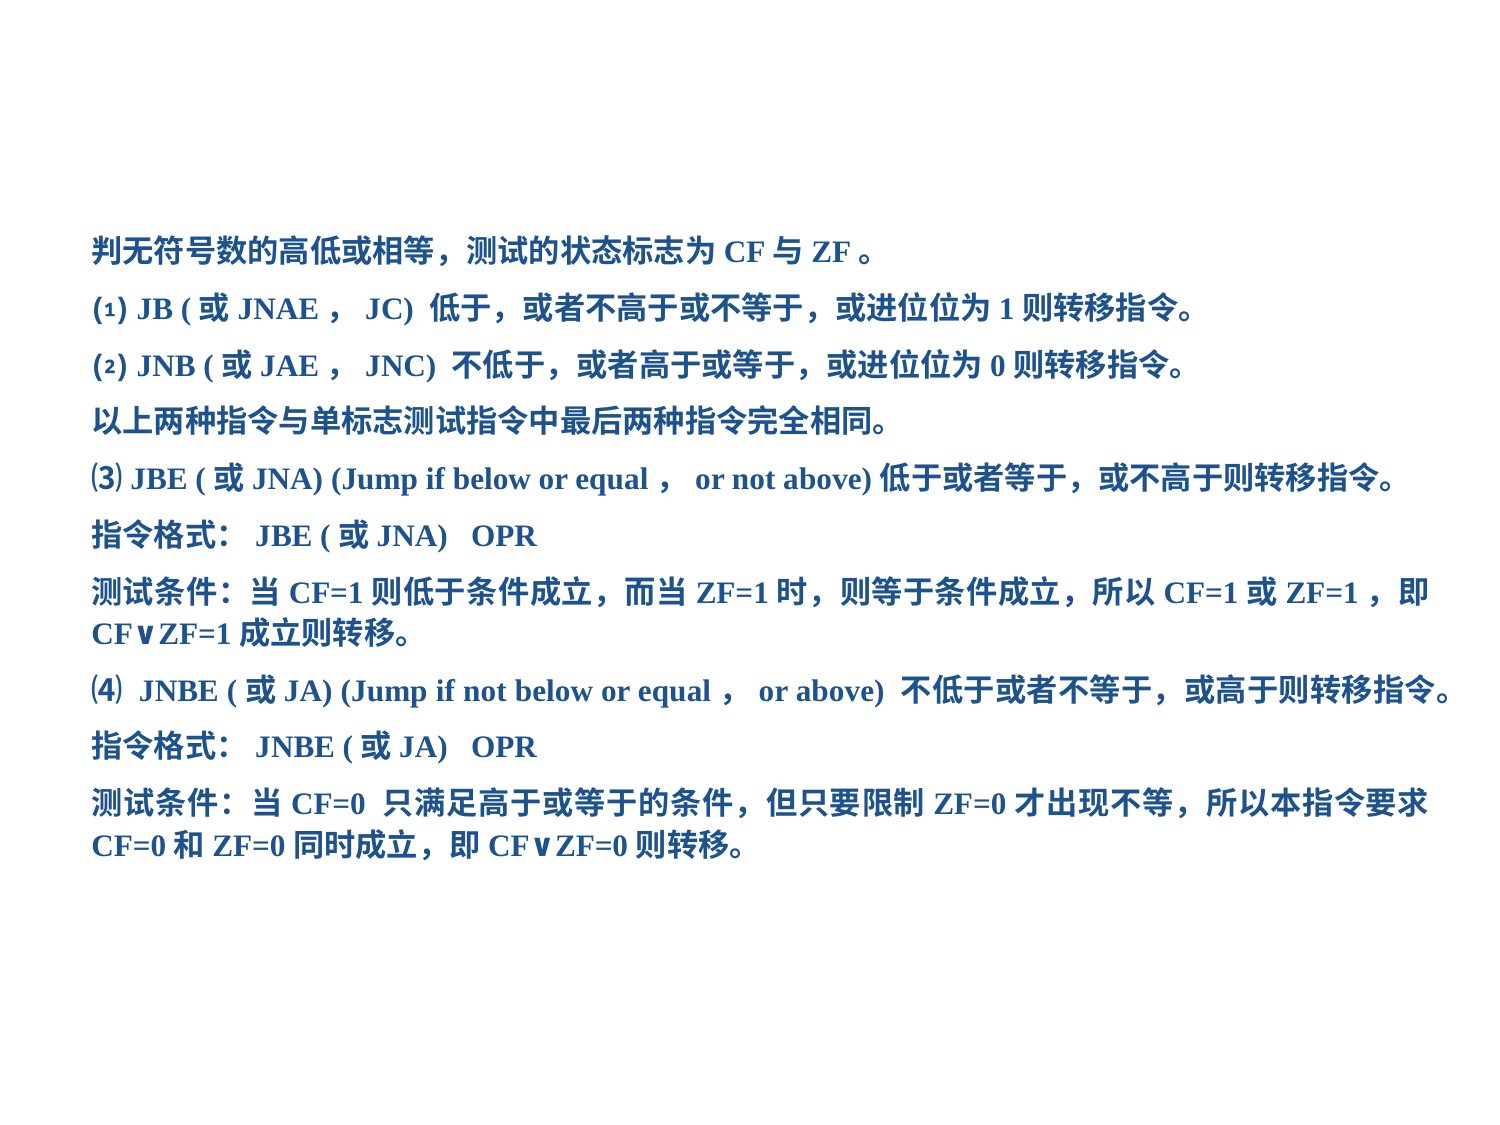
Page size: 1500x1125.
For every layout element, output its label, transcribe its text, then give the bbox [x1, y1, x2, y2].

text_box 判无符号数的高低或相等，测试的状态标志为CF与ZF。 ⑴ JB (或JNAE，JC) 低于，或者不高于或不等于，或进位位为1则转移指令。 ⑵ JNB (或JAE，JNC) 不低于，或者高于或等于，或进位位为0则转移指令。 以上两种指令与单标志测试指令中最后两种指令完全相同。 ⑶ JBE (或JNA) (Jump if below or equal，or not above)低于或者等于，或不高于则转移指令。 指令格式：JBE (或JNA) OPR 测试条件：当CF=1则低于条件成立，而当ZF=1时，则等于条件成立，所以CF=1或ZF=1，即CF∨ZF=1成立则转移。 ⑷ JNBE (或JA) (Jump if not below or equal，or above) 不低于或者不等于，或高于则转移指令。 指令格式：JNBE (或JA) OPR 测试条件：当CF=0 只满足高于或等于的条件，但只要限制ZF=0才出现不等，所以本指令要求CF=0和ZF=0同时成立，即CF∨ZF=0则转移。 [76, 219, 1452, 870]
